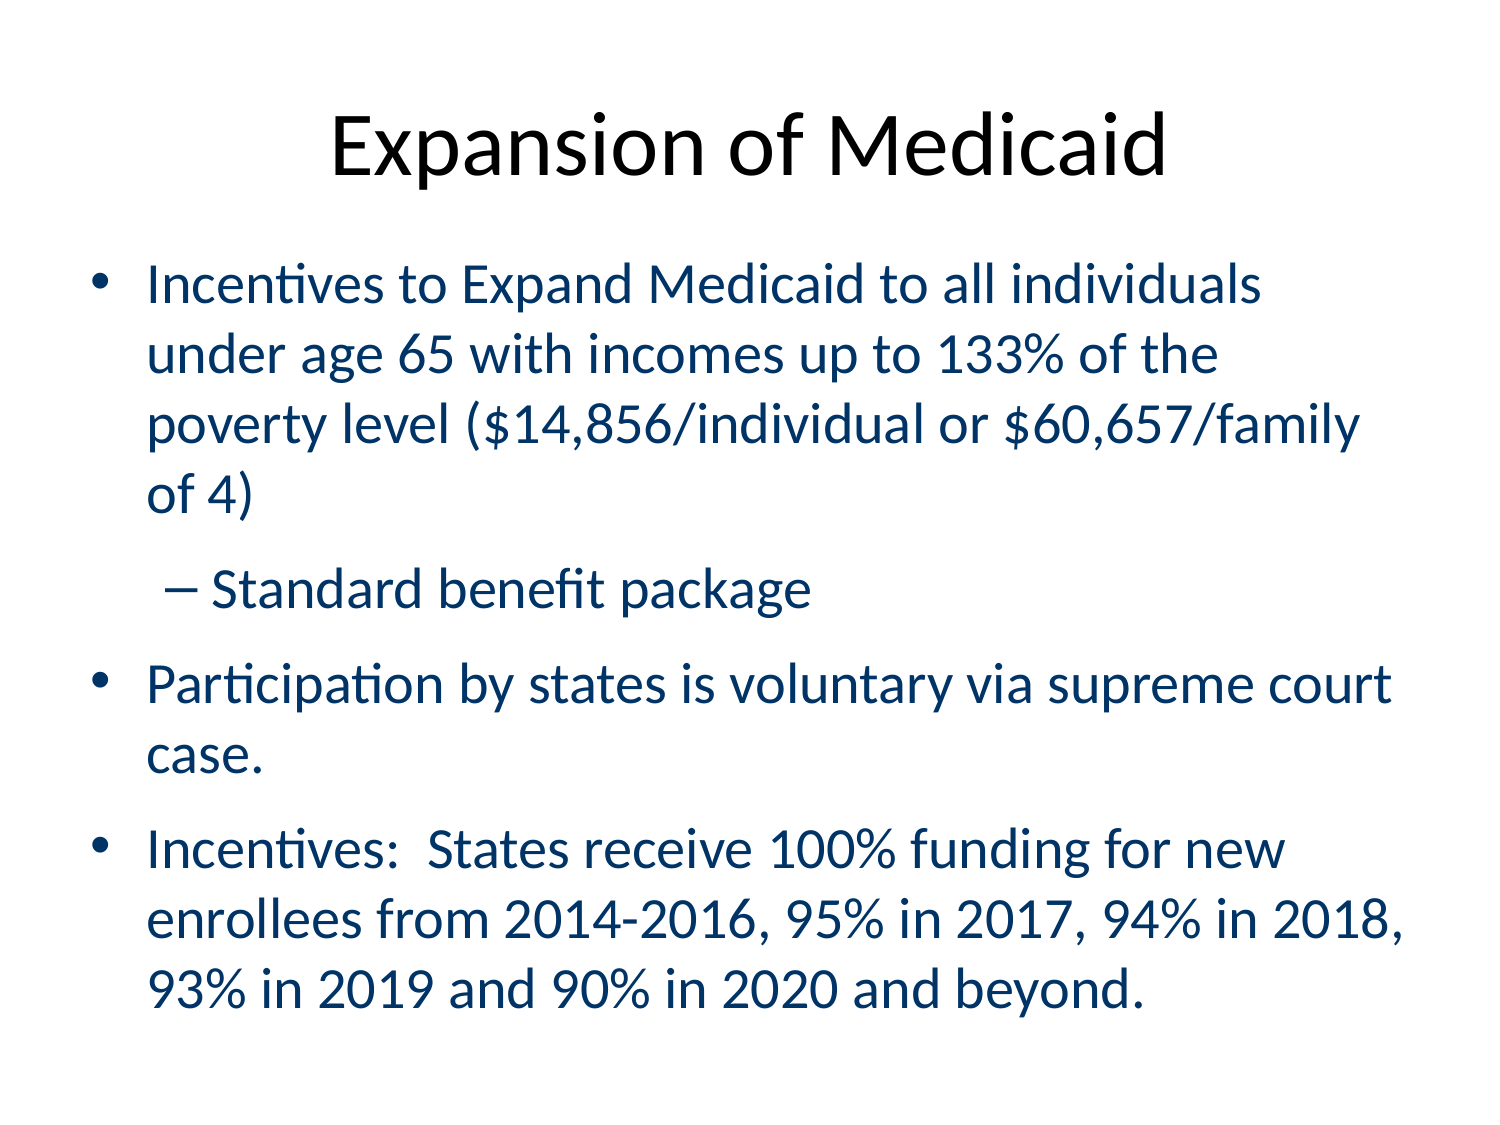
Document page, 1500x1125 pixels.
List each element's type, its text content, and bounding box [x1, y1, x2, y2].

title Expansion of Medicaid [74, 44, 1426, 233]
list Incentives to Expand Medicaid to all individuals under age 65 with incomes up to 133% of the poverty level ($14,856/individual or $60,657/family of 4) Standard benefit package Participation by states is voluntary via supreme court case. Incentives: States receive 100% funding for new enrollees from 2014-2016, 95% in 2017, 94% in 2018, 93% in 2019 and 90% in 2020 and beyond. [74, 237, 1426, 1026]
